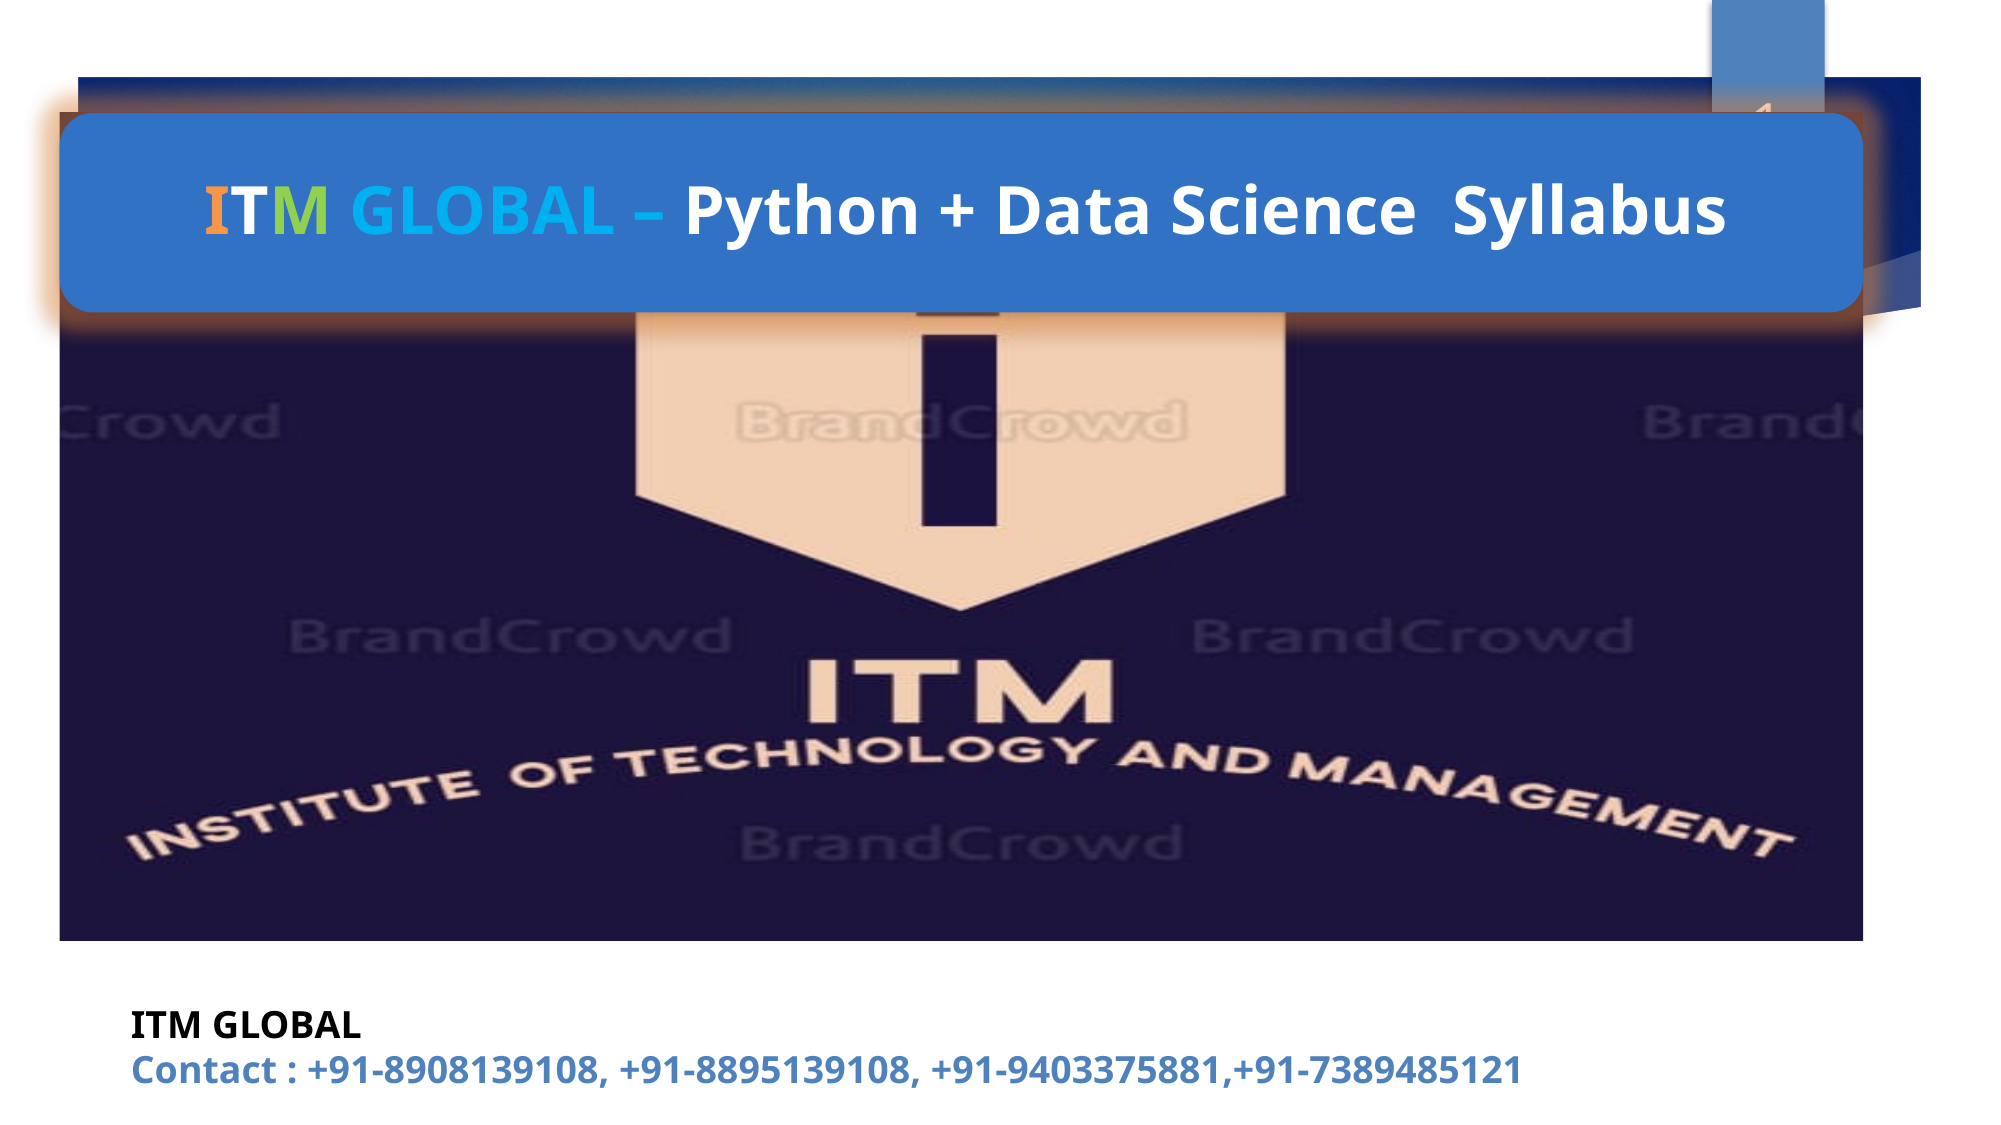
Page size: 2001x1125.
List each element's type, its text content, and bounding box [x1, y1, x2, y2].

footer ITM GLOBAL Contact : +91-8908139108, +91-8895139108, +91-9403375881,+91-7389485121 [115, 952, 1666, 1125]
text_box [59, 112, 1864, 941]
slide_number 1 [1698, 48, 1836, 110]
